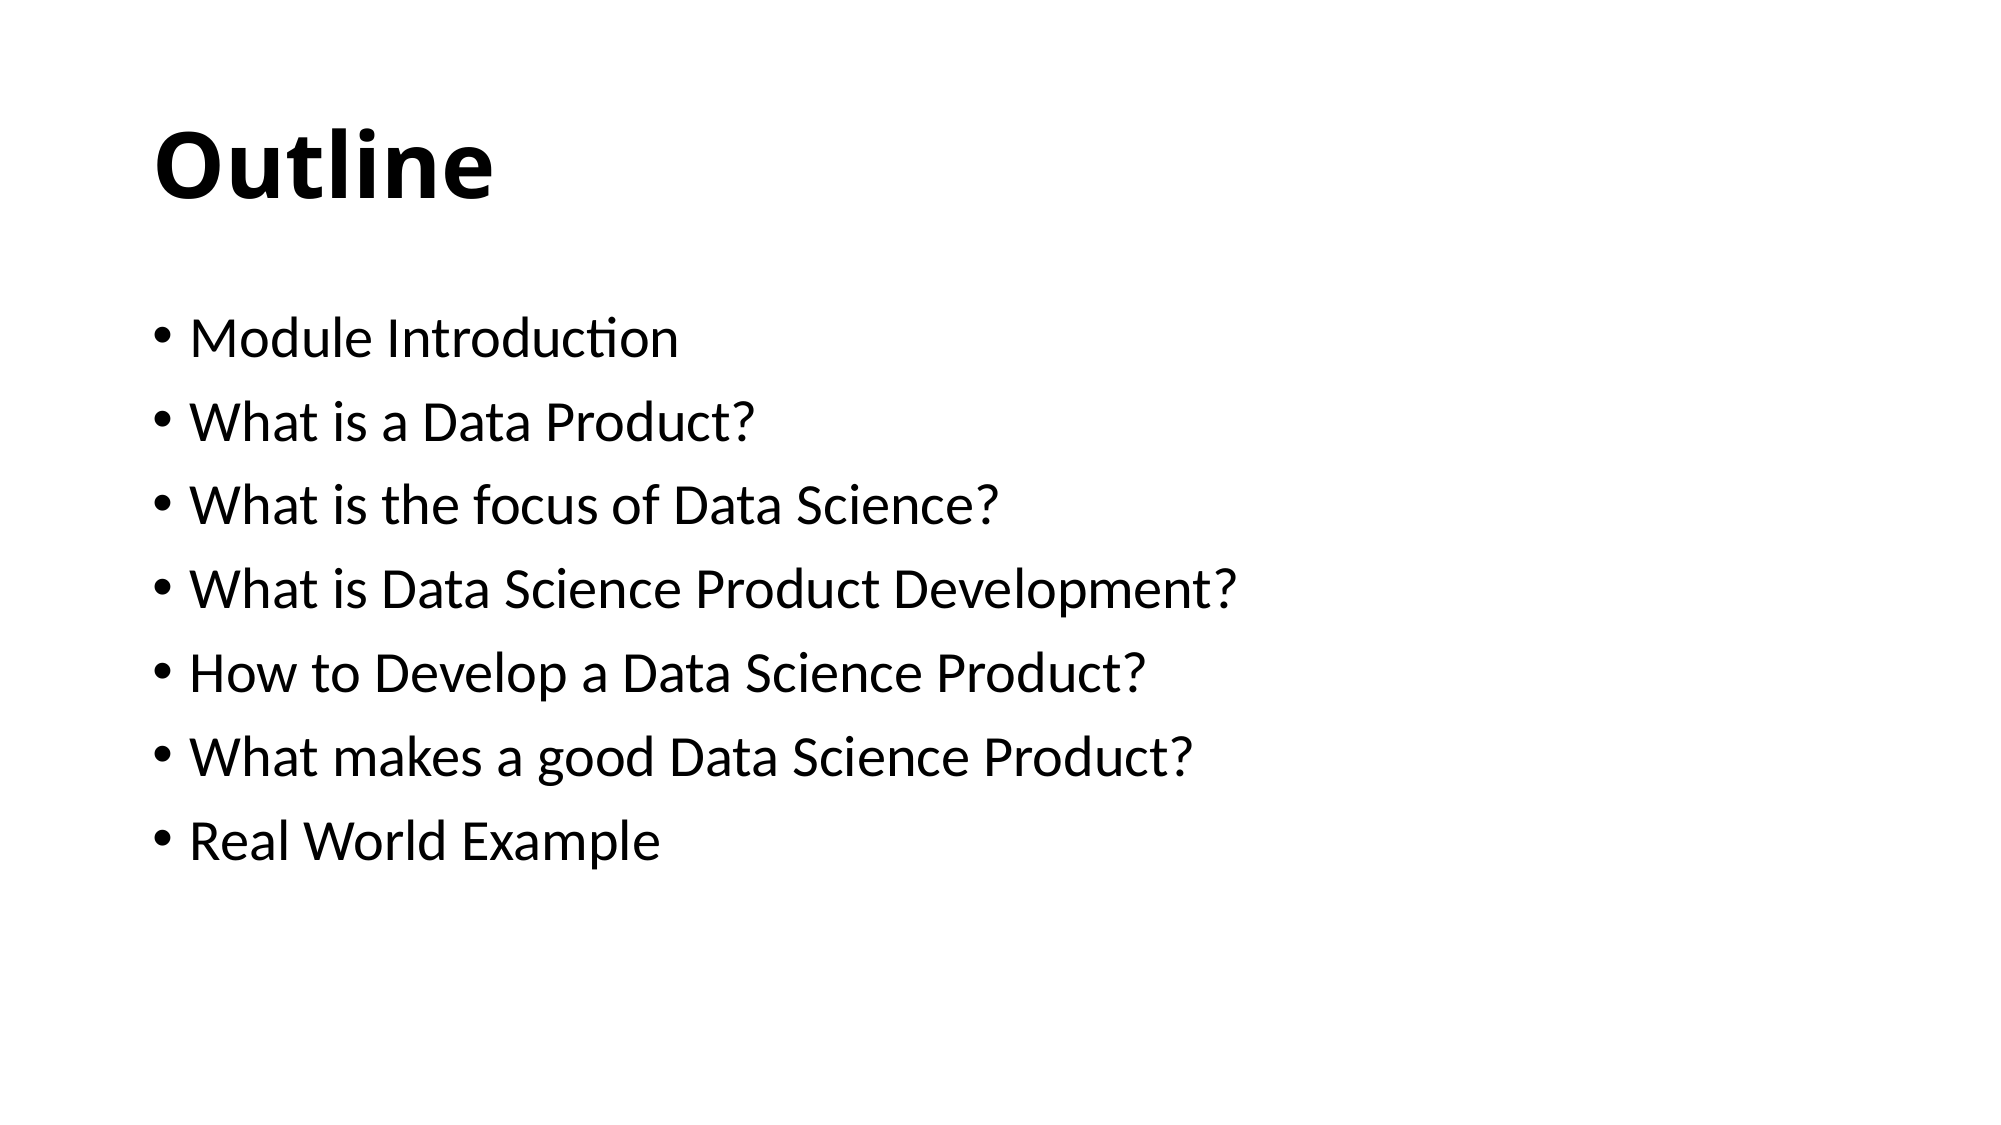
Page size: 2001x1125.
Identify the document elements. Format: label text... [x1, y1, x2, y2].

title Outline [137, 59, 1863, 278]
list Module Introduction What is a Data Product? What is the focus of Data Science? What is Data Science Product Development? How to Develop a Data Science Product? What makes a good Data Science Product? Real World Example [137, 299, 1863, 1014]
